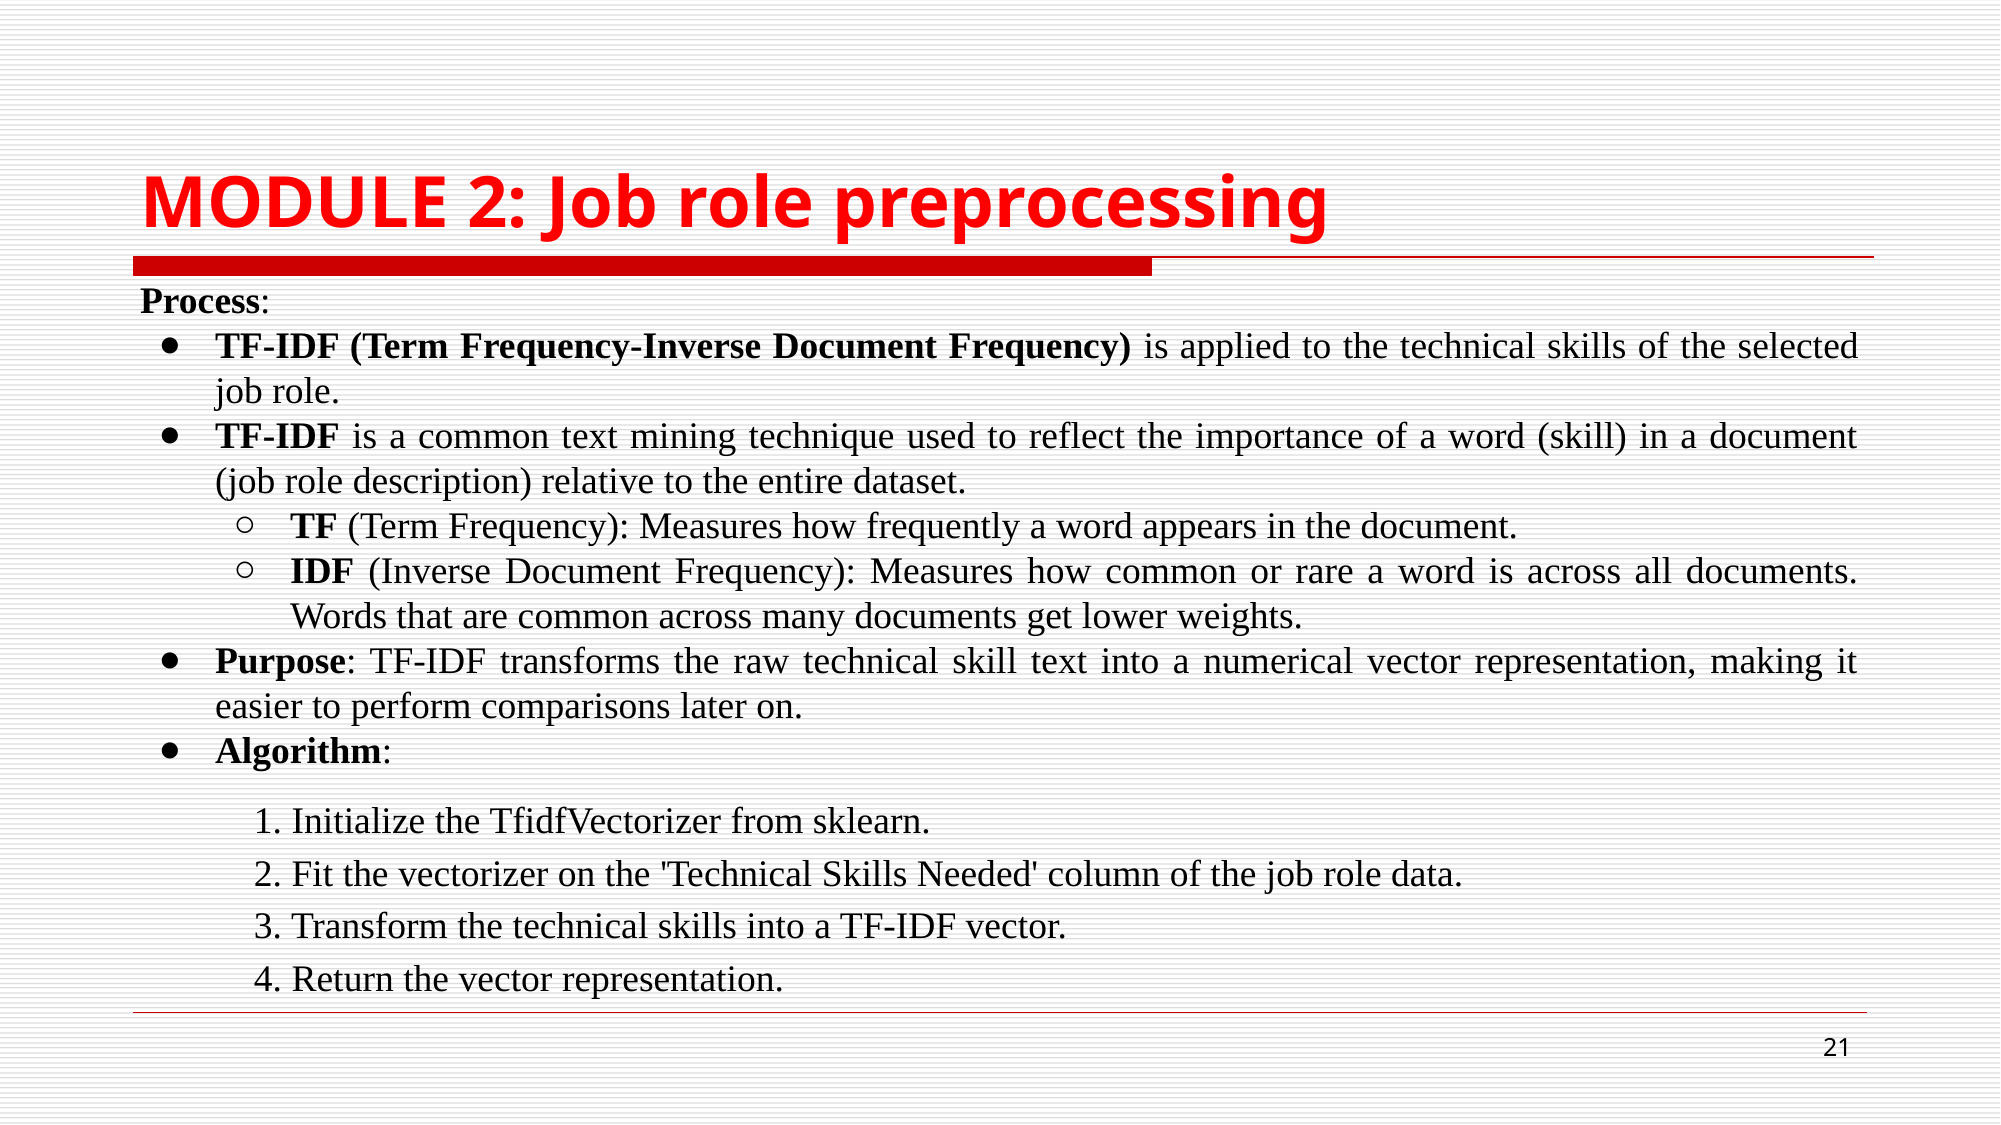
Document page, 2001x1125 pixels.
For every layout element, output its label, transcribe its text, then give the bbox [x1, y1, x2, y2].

picture [0, 0, 2001, 1125]
list Process: TF-IDF (Term Frequency-Inverse Document Frequency) is applied to the technical skills of the selected job role. TF-IDF is a common text mining technique used to reflect the importance of a word (skill) in a document (job role description) relative to the entire dataset. TF (Term Frequency): Measures how frequently a word appears in the document. IDF (Inverse Document Frequency): Measures how common or rare a word is across all documents. Words that are common across many documents get lower weights. Purpose: TF-IDF transforms the raw technical skill text into a numerical vector representation, making it easier to perform comparisons later on. Algorithm: 1. Initialize the TfidfVectorizer from sklearn. 2. Fit the vectorizer on the 'Technical Skills Needed' column of the job role data. 3. Transform the technical skills into a TF-IDF vector. 4. Return the vector representation. [125, 268, 1875, 1006]
slide_number ‹#› [1433, 1024, 1867, 1103]
title MODULE 2: Job role preprocessing [125, 50, 1876, 250]
